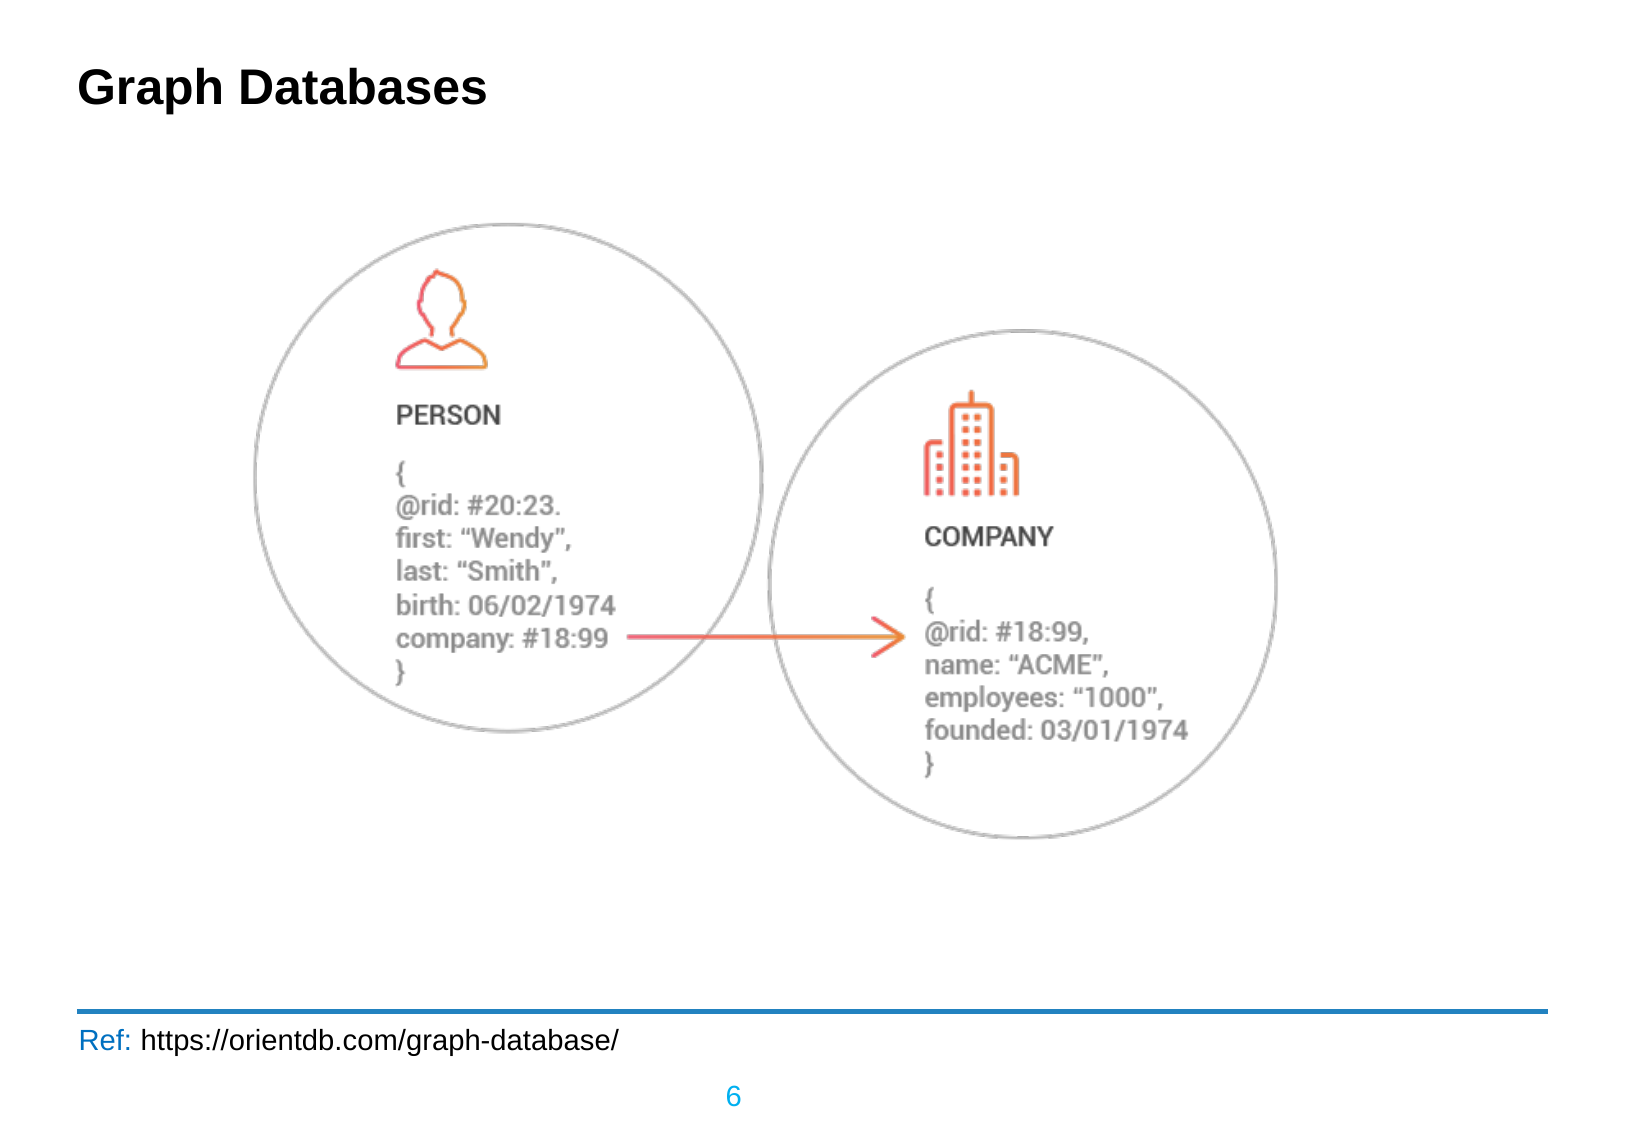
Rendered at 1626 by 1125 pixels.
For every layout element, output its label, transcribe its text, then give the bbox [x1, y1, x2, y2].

title Graph Databases [77, 54, 1547, 181]
text_box Ref: https://orientdb.com/graph-database/ [63, 1013, 1571, 1064]
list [237, 159, 1298, 891]
text_box 6 [710, 1070, 874, 1120]
